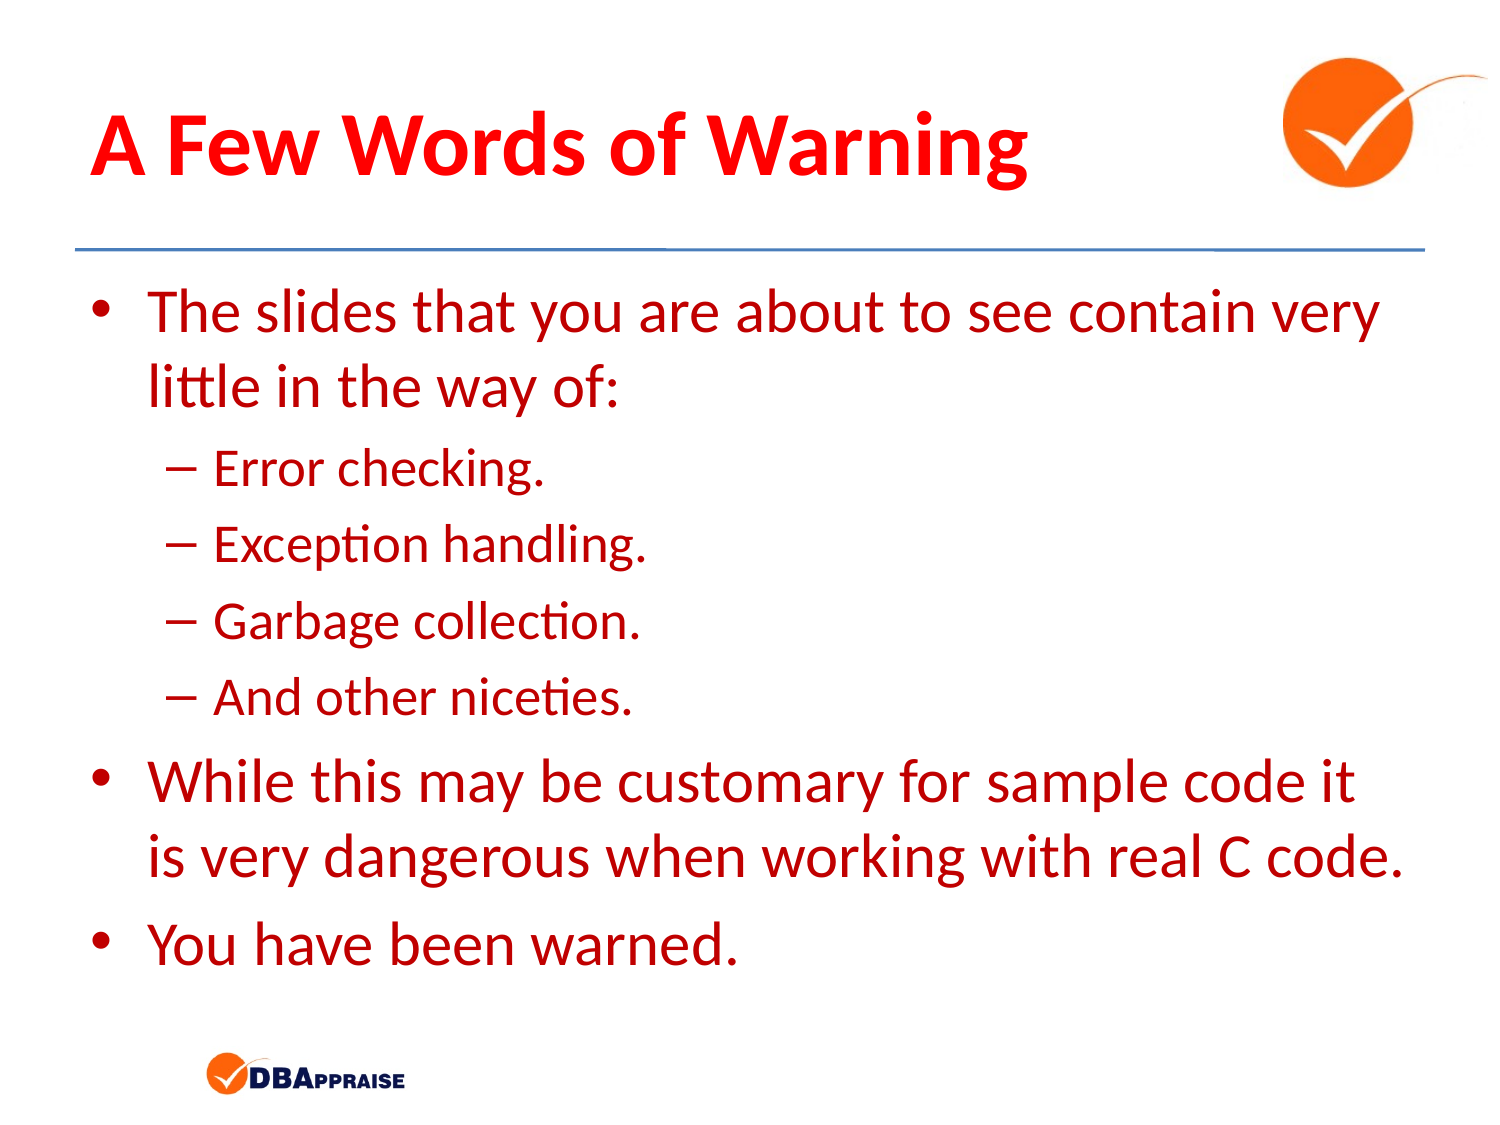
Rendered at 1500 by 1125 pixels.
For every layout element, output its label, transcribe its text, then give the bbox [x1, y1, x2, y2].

list The slides that you are about to see contain very little in the way of: Error checking. Exception handling. Garbage collection. And other niceties. While this may be customary for sample code it is very dangerous when working with real C code. You have been warned. [75, 262, 1425, 1005]
picture [1283, 21, 1488, 225]
picture [200, 1046, 413, 1100]
title A Few Words of Warning [75, 45, 1250, 233]
